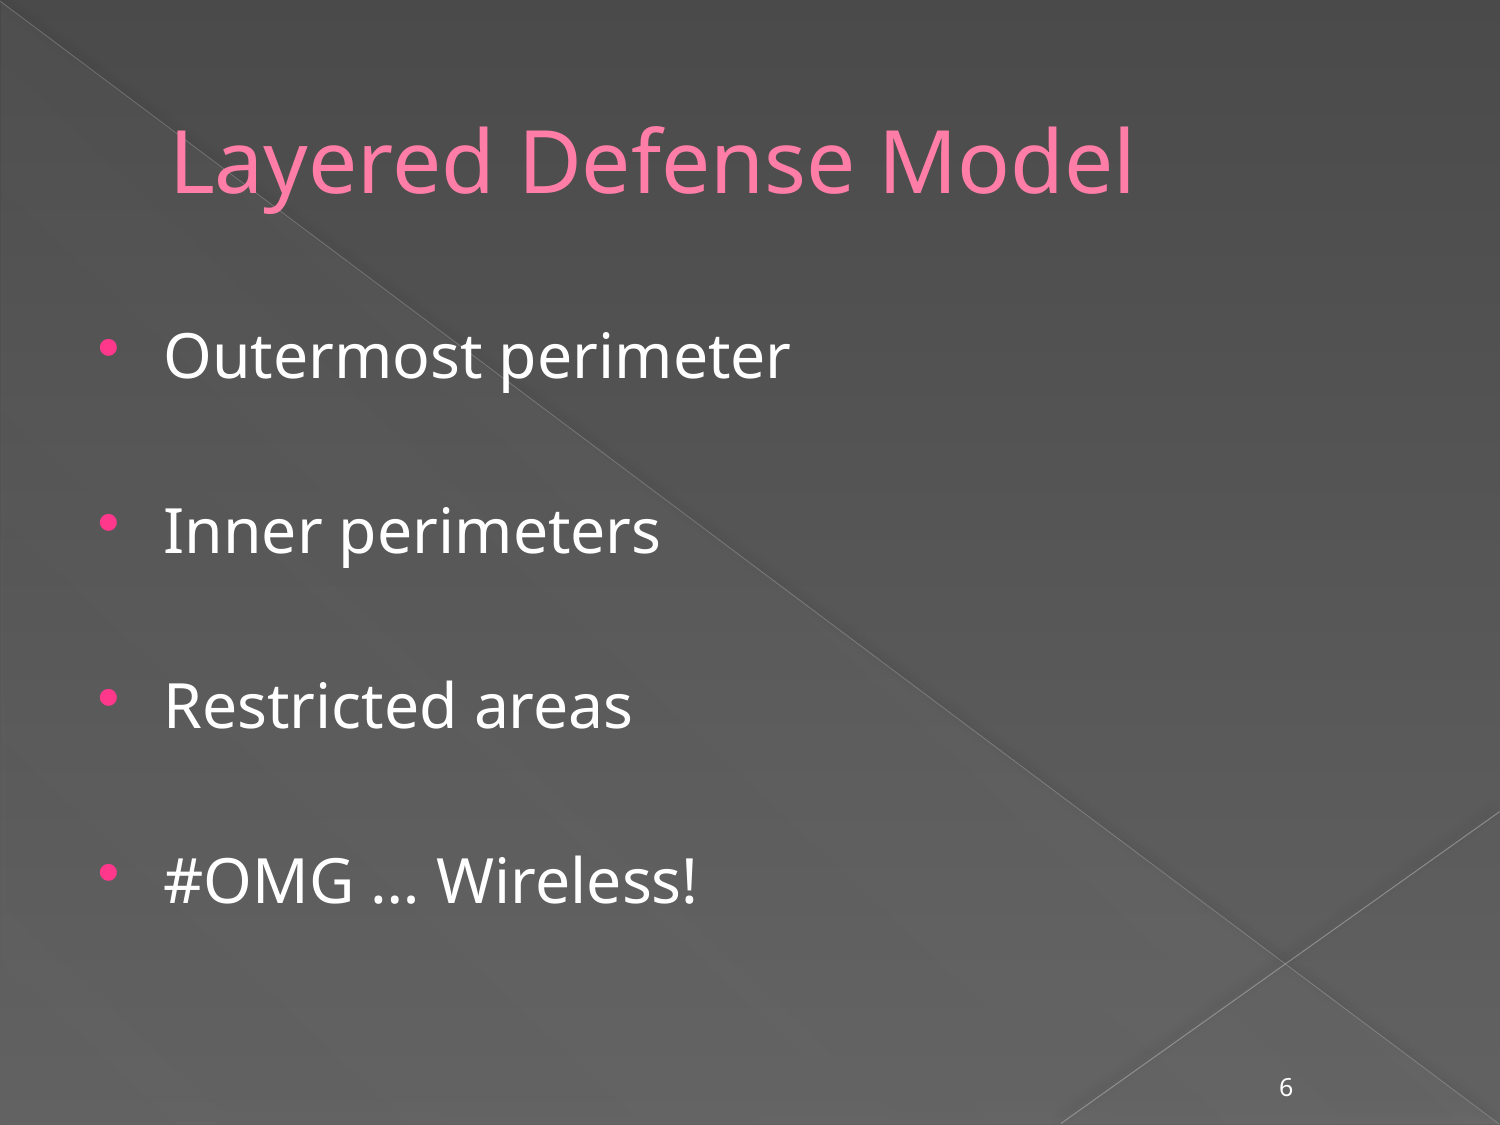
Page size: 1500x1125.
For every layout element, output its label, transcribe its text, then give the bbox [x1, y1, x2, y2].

slide_number 6 [1245, 1063, 1328, 1113]
list Outermost perimeter Inner perimeters Restricted areas #OMG … Wireless! [75, 308, 1425, 1059]
title Layered Defense Model [75, 43, 1425, 274]
